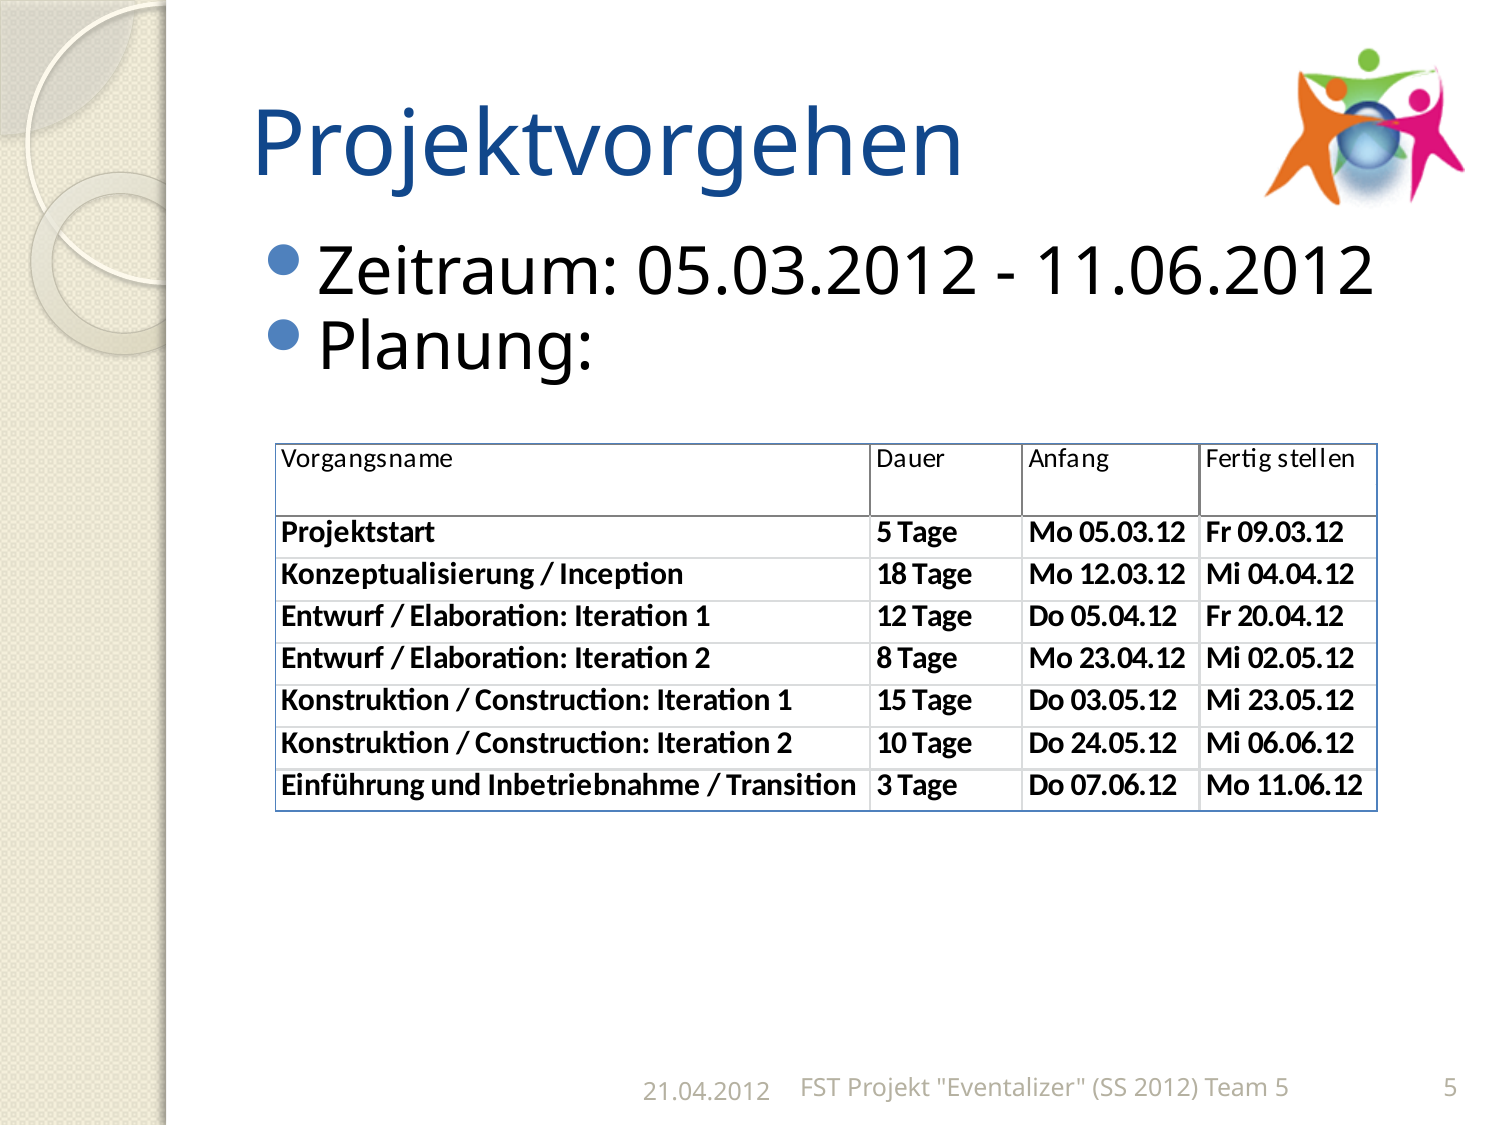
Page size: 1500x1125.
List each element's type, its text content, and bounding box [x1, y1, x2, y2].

picture [275, 444, 1377, 811]
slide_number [435, 1034, 785, 1113]
footer FST Projekt "Eventalizer" (SS 2012) Team 5 [785, 1034, 1413, 1113]
list Zeitraum: 05.03.2012 - 11.06.2012 Planung: [235, 237, 1466, 1025]
slide_number 5 [1413, 1034, 1488, 1113]
title Projektvorgehen [235, 45, 1466, 233]
